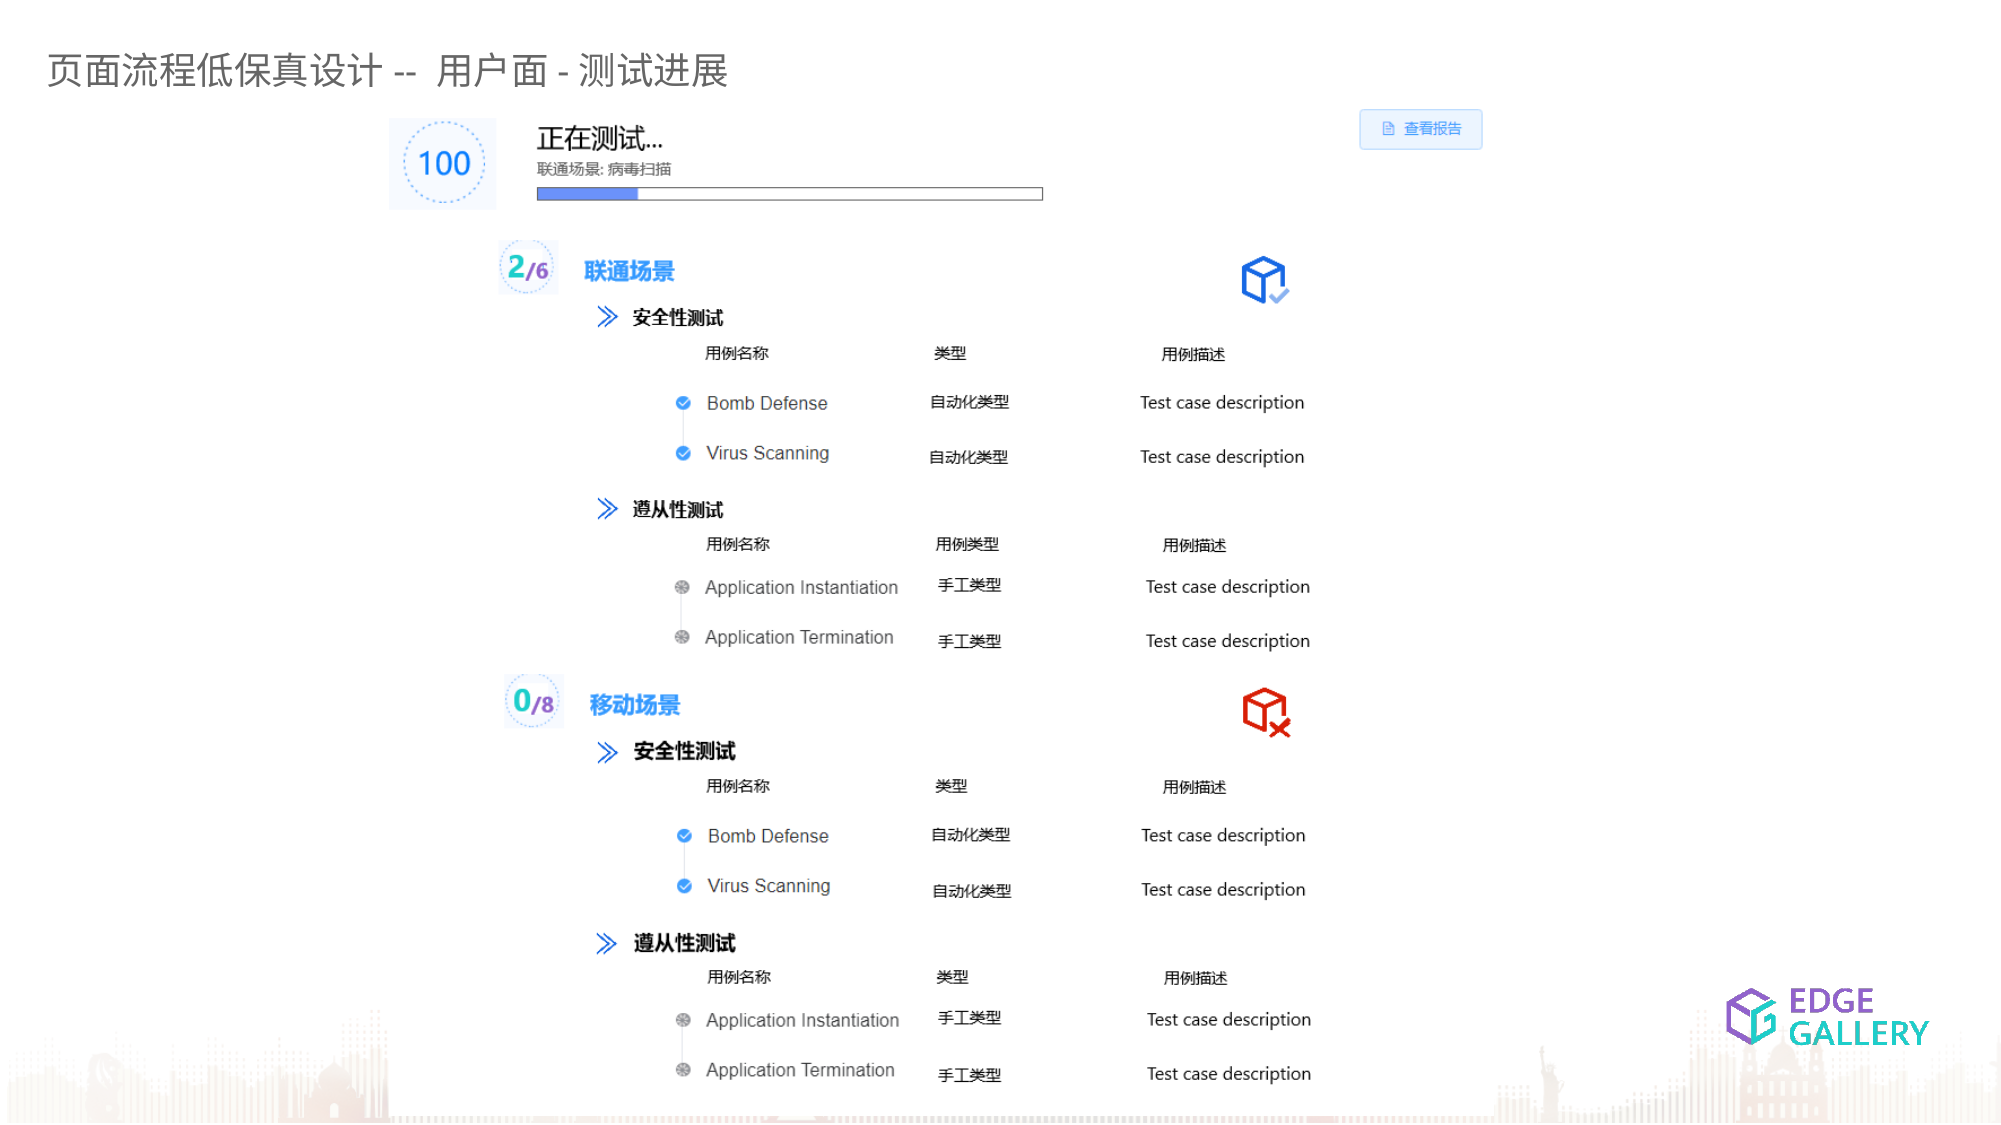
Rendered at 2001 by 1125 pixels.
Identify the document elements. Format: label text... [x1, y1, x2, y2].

picture [7, 99, 2001, 1123]
text_box 页面流程低保真设计-- 用户面-测试进展 [32, 12, 1323, 100]
